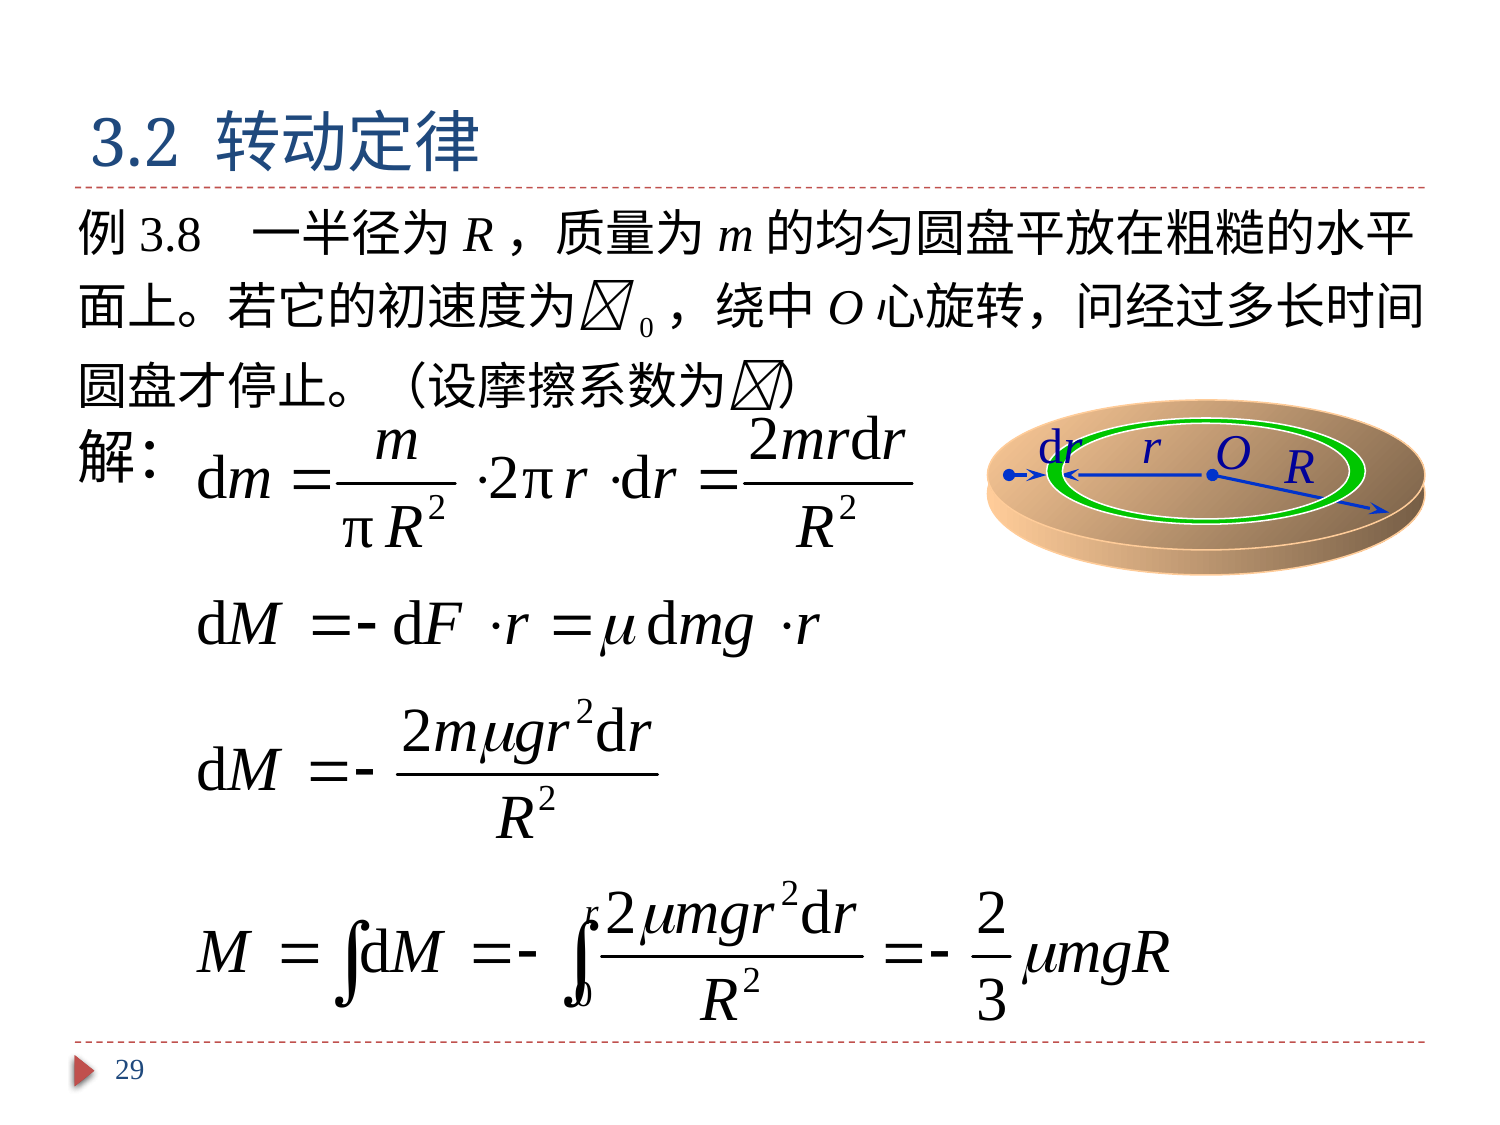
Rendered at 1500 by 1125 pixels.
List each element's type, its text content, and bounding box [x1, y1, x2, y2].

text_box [187, 679, 669, 854]
text_box 例3.8 一半径为R，质量为m的均匀圆盘平放在粗糙的水平面上。若它的初速度为0，绕中O心旋转，问经过多长时间圆盘才停止。（设摩擦系数为） [62, 181, 1450, 423]
title 3.2 转动定律 [75, 37, 1425, 181]
slide_number 29 [100, 1042, 426, 1103]
text_box 解： [62, 412, 181, 498]
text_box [187, 862, 1181, 1036]
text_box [187, 399, 924, 577]
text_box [987, 399, 1426, 576]
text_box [187, 590, 834, 671]
